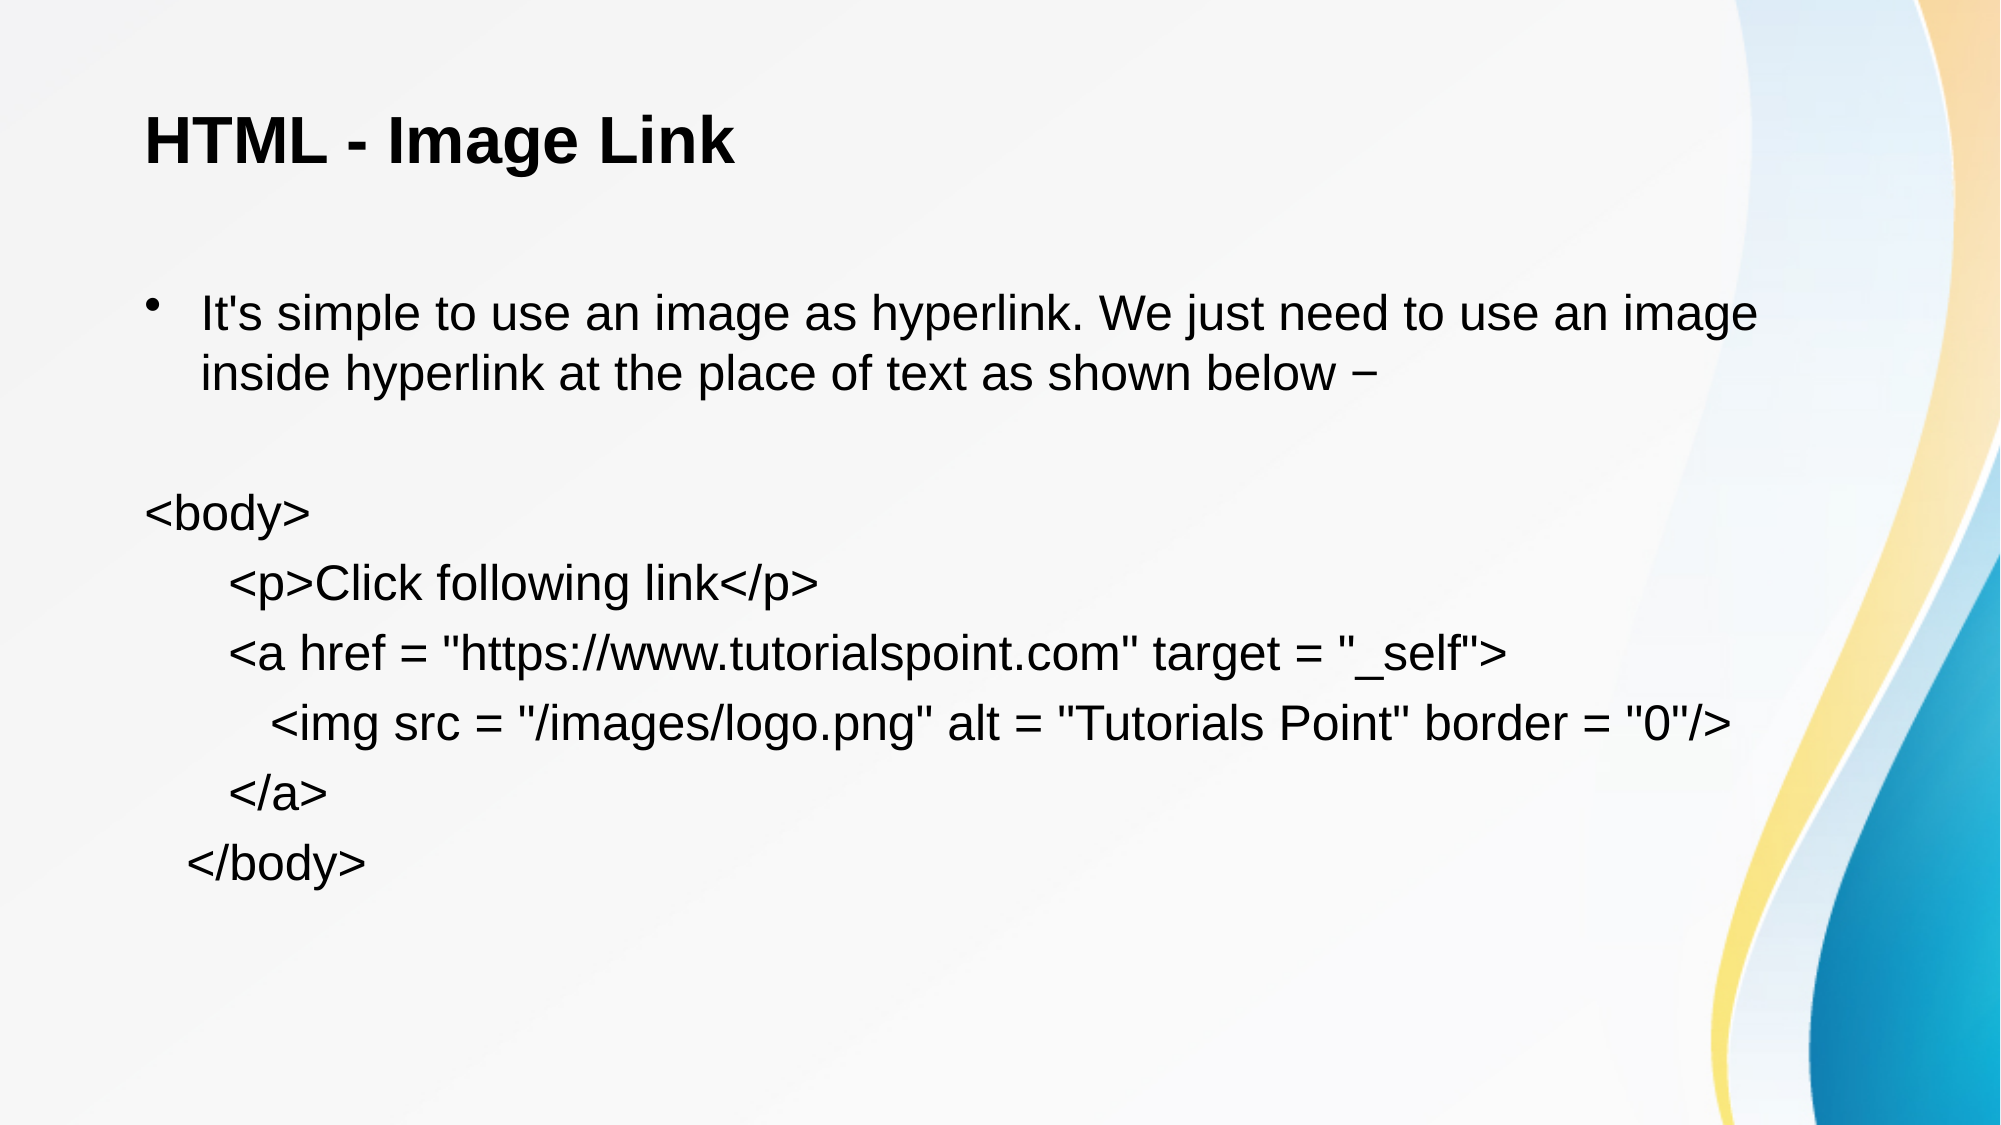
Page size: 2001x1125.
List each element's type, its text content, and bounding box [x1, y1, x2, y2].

picture [0, 0, 2001, 1125]
list HTML - Image Link It's simple to use an image as hyperlink. We just need to use an image inside hyperlink at the place of text as shown below − <body> <p>Click following link</p> <a href = "https://www.tutorialspoint.com" target = "_self"> <img src = "/images/logo.png" alt = "Tutorials Point" border = "0"/> </a> </body> [129, 89, 1871, 1125]
